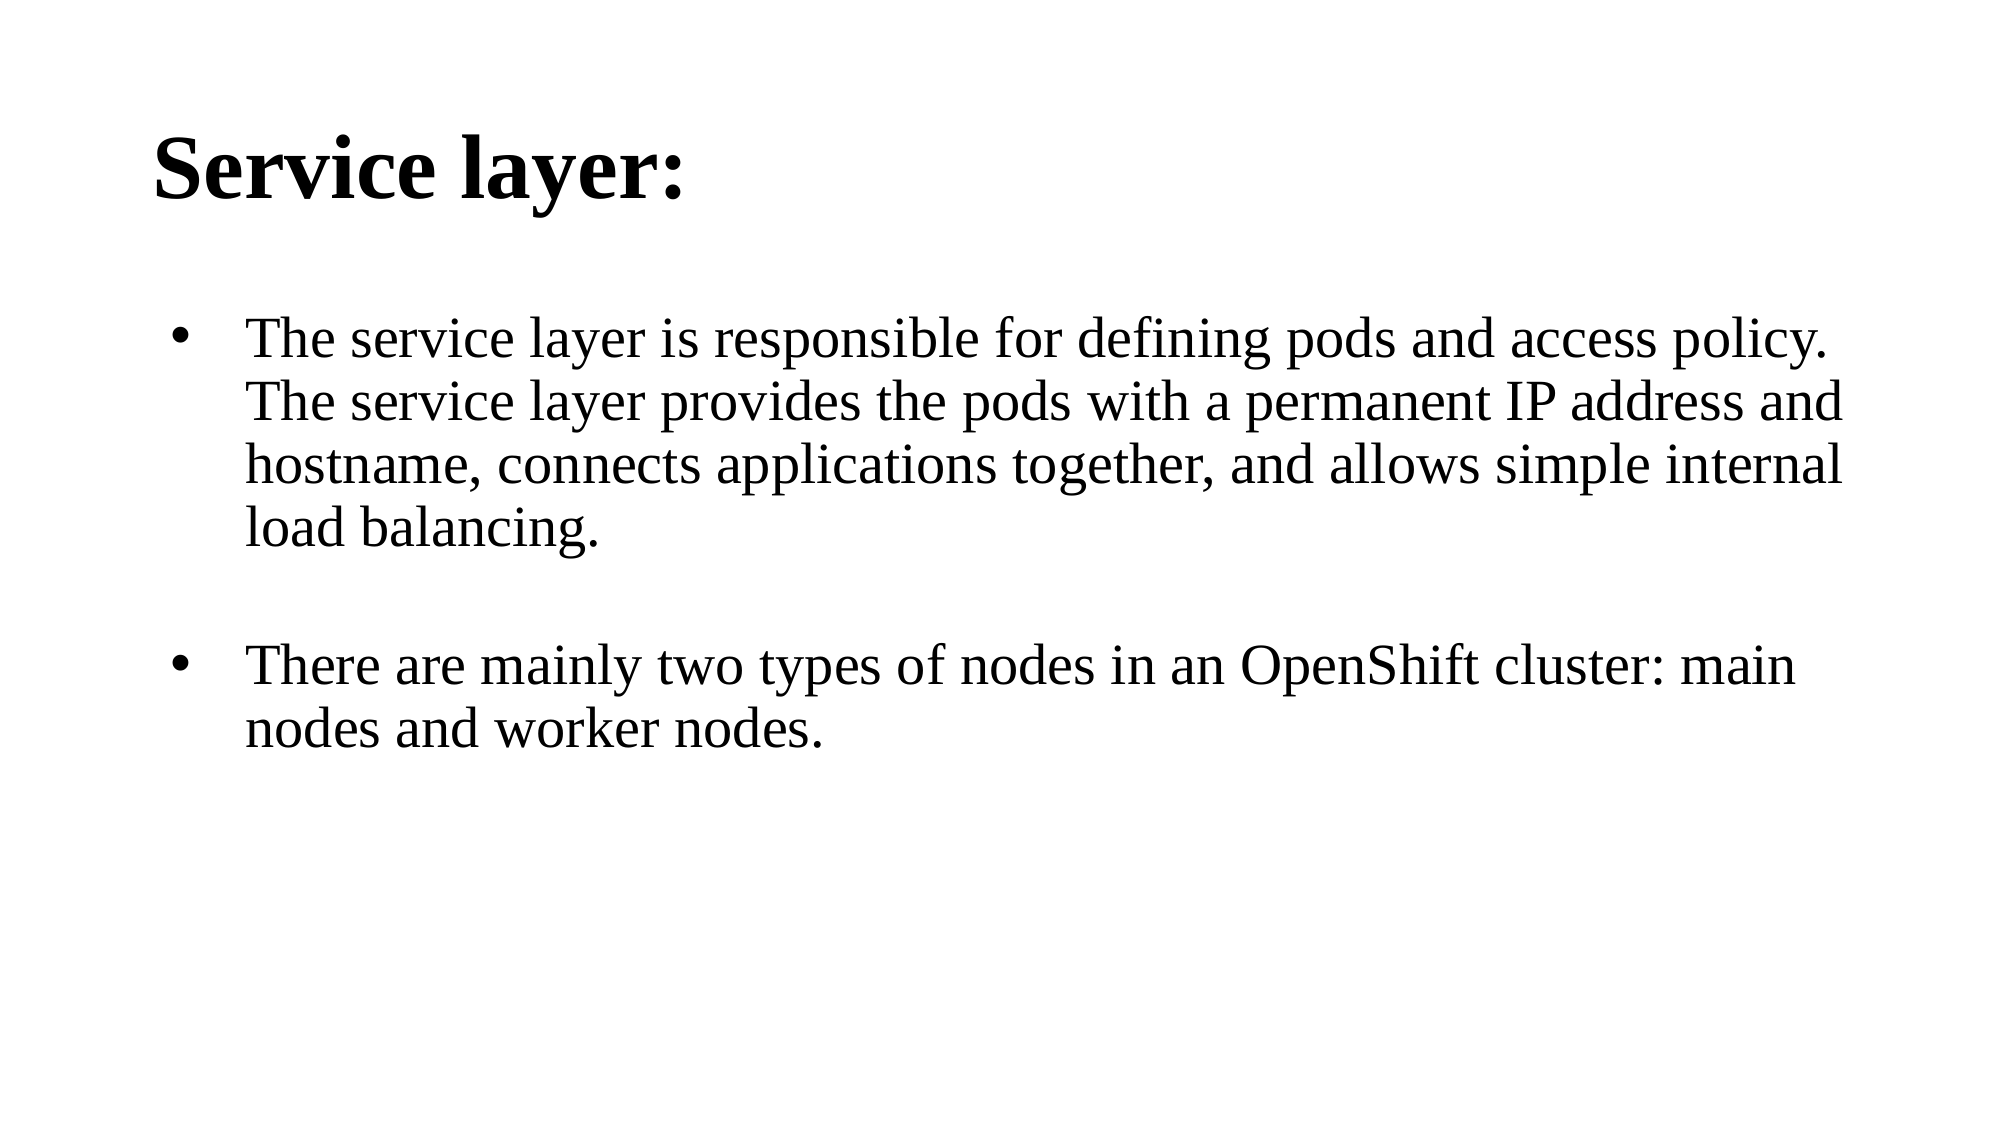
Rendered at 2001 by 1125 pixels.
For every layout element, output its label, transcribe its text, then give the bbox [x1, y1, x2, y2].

list The service layer is responsible for defining pods and access policy. The service layer provides the pods with a permanent IP address and hostname, connects applications together, and allows simple internal load balancing. There are mainly two types of nodes in an OpenShift cluster: main nodes and worker nodes. [137, 299, 1863, 1014]
title Service layer: [137, 59, 1863, 278]
